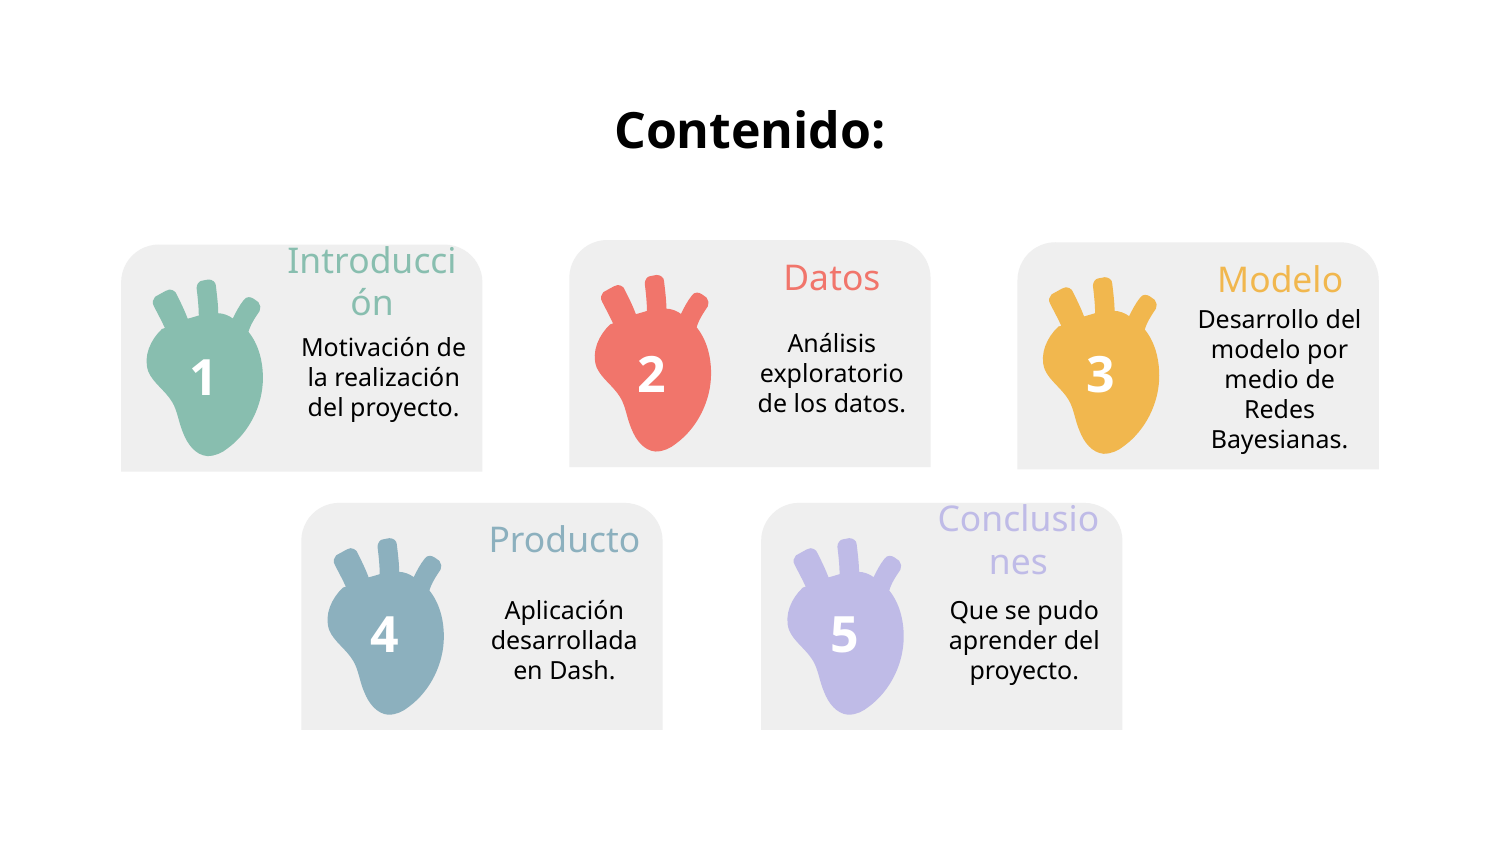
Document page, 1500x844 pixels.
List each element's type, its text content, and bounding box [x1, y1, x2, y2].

text_box [1017, 242, 1379, 470]
text_box [788, 538, 903, 714]
text_box [147, 280, 263, 456]
text_box [1043, 277, 1159, 454]
text_box [121, 244, 483, 472]
text_box [569, 240, 931, 468]
text_box Modelo [1182, 242, 1379, 314]
text_box [761, 502, 1123, 730]
text_box [301, 502, 663, 730]
text_box [595, 275, 711, 451]
text_box Conclusiones [914, 503, 1123, 574]
text_box [328, 538, 444, 714]
title Contenido: [29, 83, 1471, 178]
text_box 3 [1070, 327, 1128, 417]
text_box 2 [622, 327, 680, 417]
text_box Desarrollo del modelo por medio de Redes Bayesianas. [1181, 304, 1378, 454]
text_box 4 [355, 587, 413, 678]
text_box Introducción [262, 245, 482, 316]
text_box 1 [174, 330, 232, 421]
text_box Motivación de la realización del proyecto. [285, 315, 482, 439]
text_box Análisis exploratorio de los datos. [733, 311, 931, 434]
text_box Que se pudo aprender del proyecto. [926, 578, 1123, 701]
text_box Datos [733, 240, 931, 311]
text_box 5 [815, 587, 872, 678]
text_box Producto [466, 503, 663, 574]
text_box Aplicación desarrollada en Dash. [466, 578, 663, 701]
